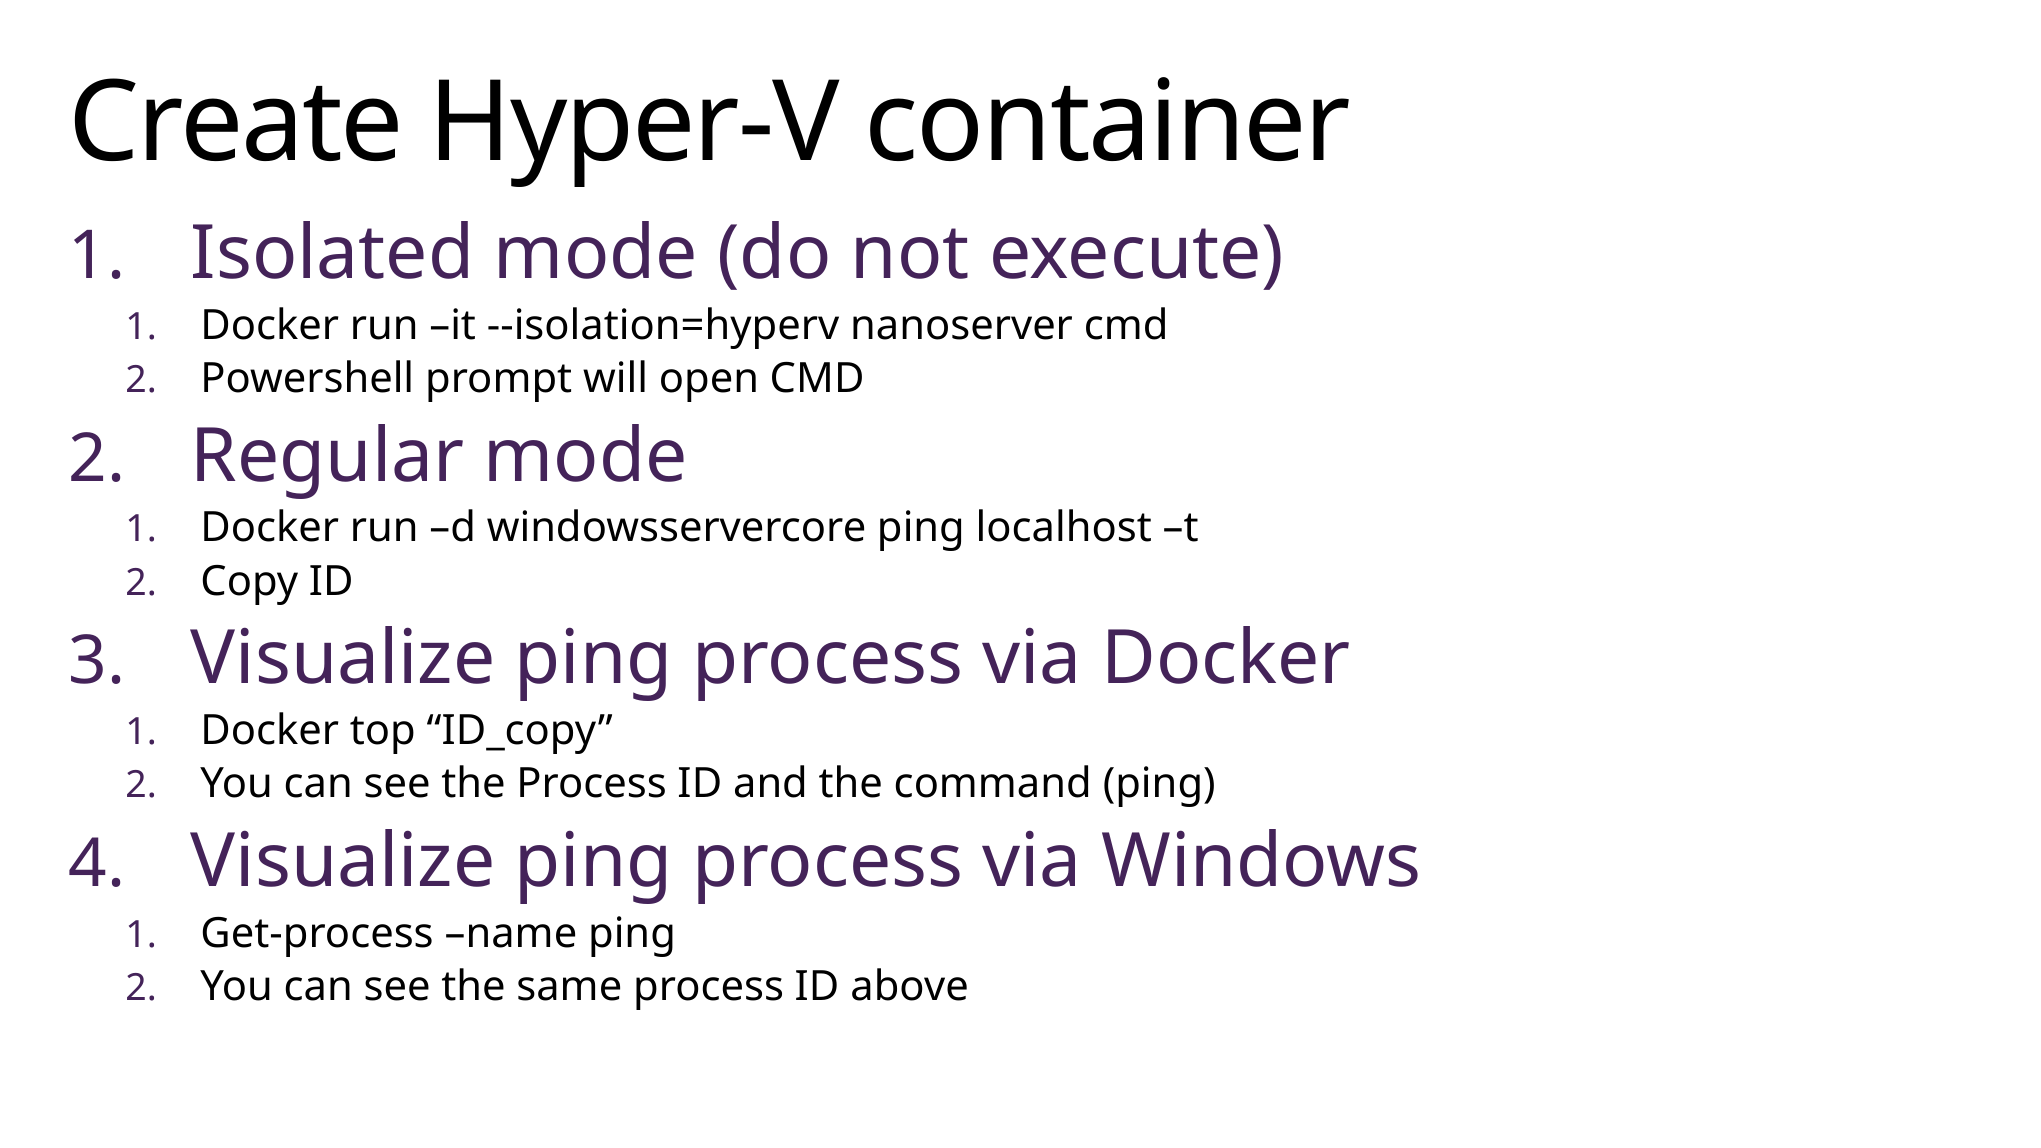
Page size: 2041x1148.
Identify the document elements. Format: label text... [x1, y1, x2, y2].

title Create Hyper-V container [45, 48, 1996, 199]
list Isolated mode (do not execute) Docker run –it --isolation=hyperv nanoserver cmd Powershell prompt will open CMD Regular mode Docker run –d windowsservercore ping localhost –t Copy ID Visualize ping process via Docker Docker top “ID_copy” You can see the Process ID and the command (ping) Visualize ping process via Windows Get-process –name ping You can see the same process ID above [45, 199, 1996, 1056]
